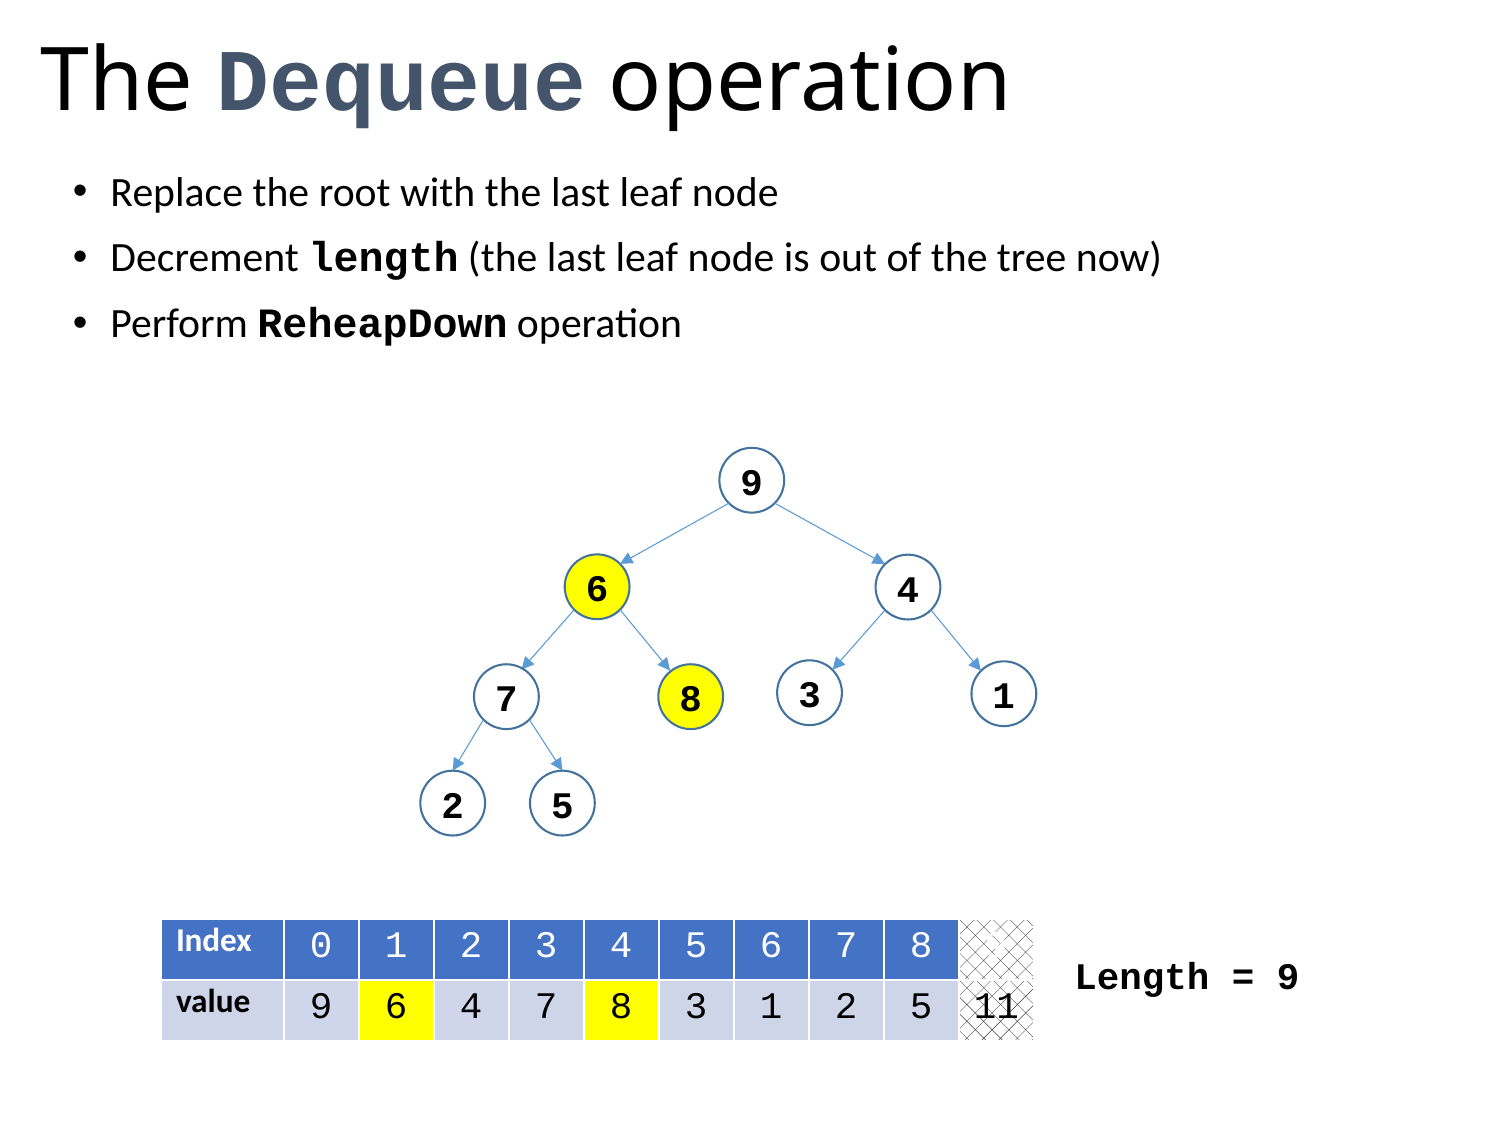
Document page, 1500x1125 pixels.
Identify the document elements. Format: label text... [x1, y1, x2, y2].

list Replace the root with the last leaf node Decrement length (the last leaf node is out of the tree now) Perform ReheapDown operation [57, 162, 1468, 514]
table_cell value [162, 981, 283, 1040]
table_header 4 [585, 920, 658, 979]
table_cell 1 [735, 981, 808, 1040]
text_box Length = 9 [1059, 944, 1339, 1004]
table_header 3 [510, 920, 583, 979]
table_cell 6 [360, 981, 433, 1040]
table_cell 4 [435, 981, 508, 1040]
title The Dequeue operation [25, 26, 1469, 138]
table_header 1 [360, 920, 433, 979]
table_header 0 [285, 920, 358, 979]
table_cell 9 [285, 981, 358, 1040]
table_header 5 [660, 920, 733, 979]
table_header Index [162, 920, 283, 979]
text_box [420, 447, 1037, 836]
table_cell 2 [810, 981, 883, 1040]
table_header 6 [735, 920, 808, 979]
table_header 9 [960, 920, 1033, 979]
table_header 2 [435, 920, 508, 979]
table_header 7 [810, 920, 883, 979]
table_cell 8 [585, 981, 658, 1040]
table_cell 5 [885, 981, 958, 1040]
table_cell 7 [510, 981, 583, 1040]
table_cell 3 [660, 981, 733, 1040]
table_cell 11 [960, 981, 1033, 1040]
table_header 8 [885, 920, 958, 979]
